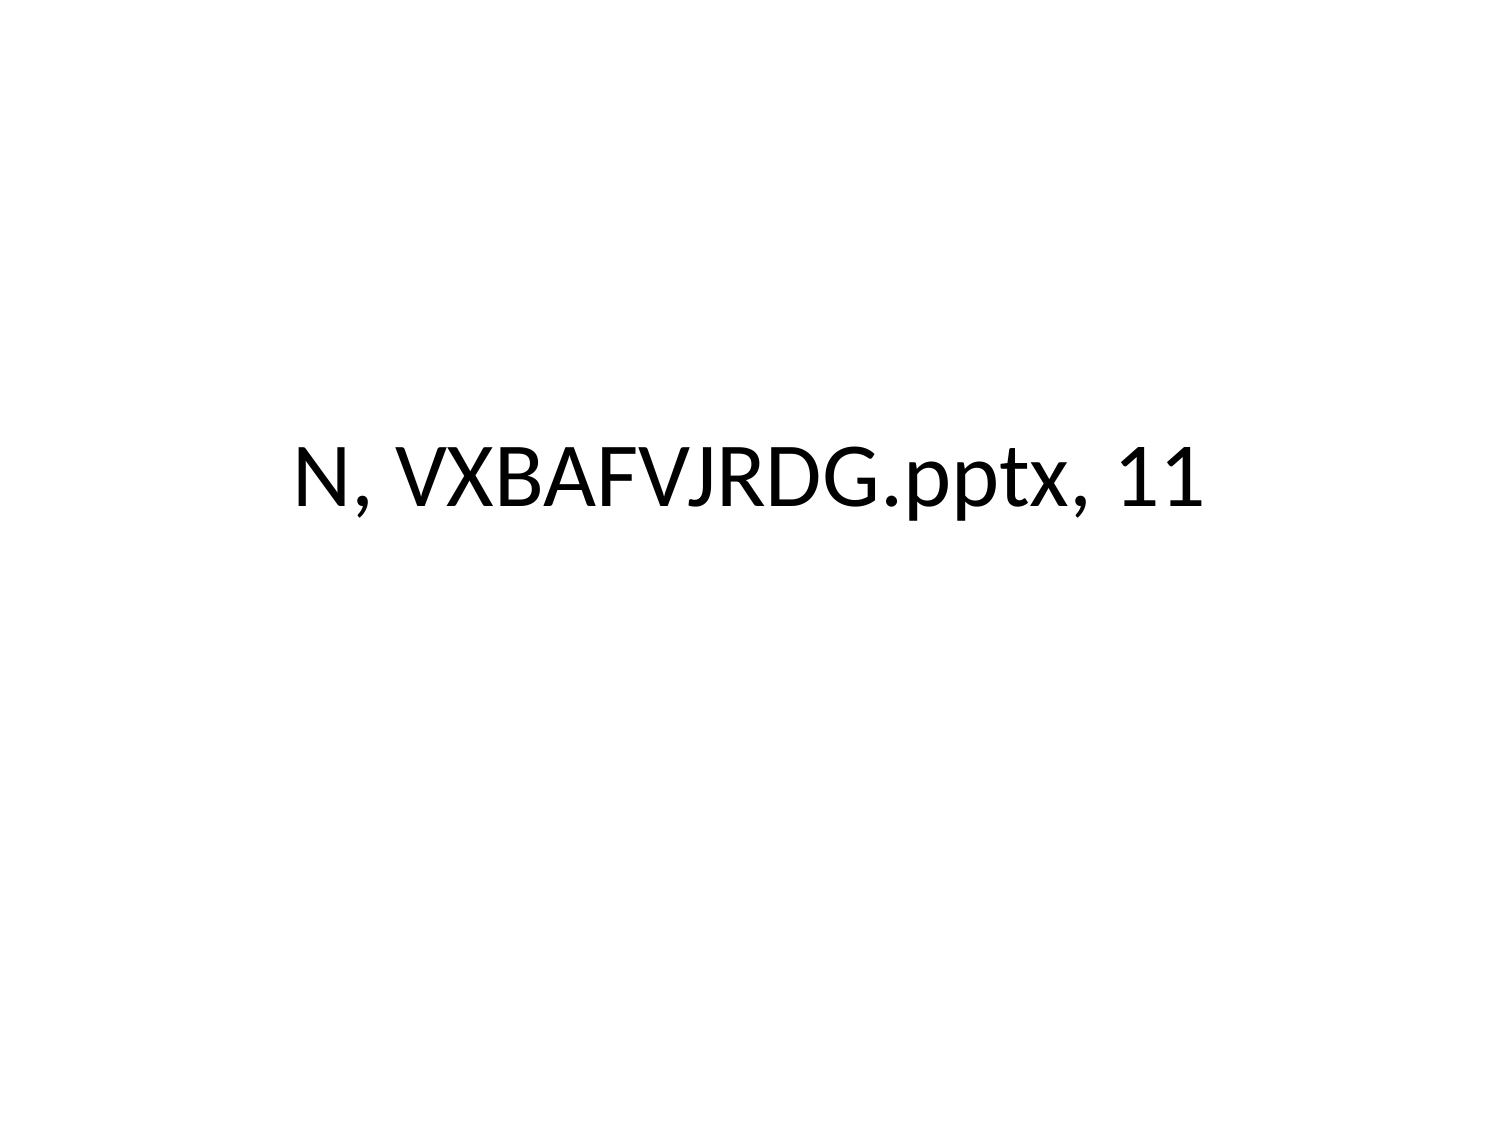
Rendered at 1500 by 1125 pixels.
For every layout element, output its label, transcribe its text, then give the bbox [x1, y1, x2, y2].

title N, VXBAFVJRDG.pptx, 11 [112, 349, 1388, 591]
